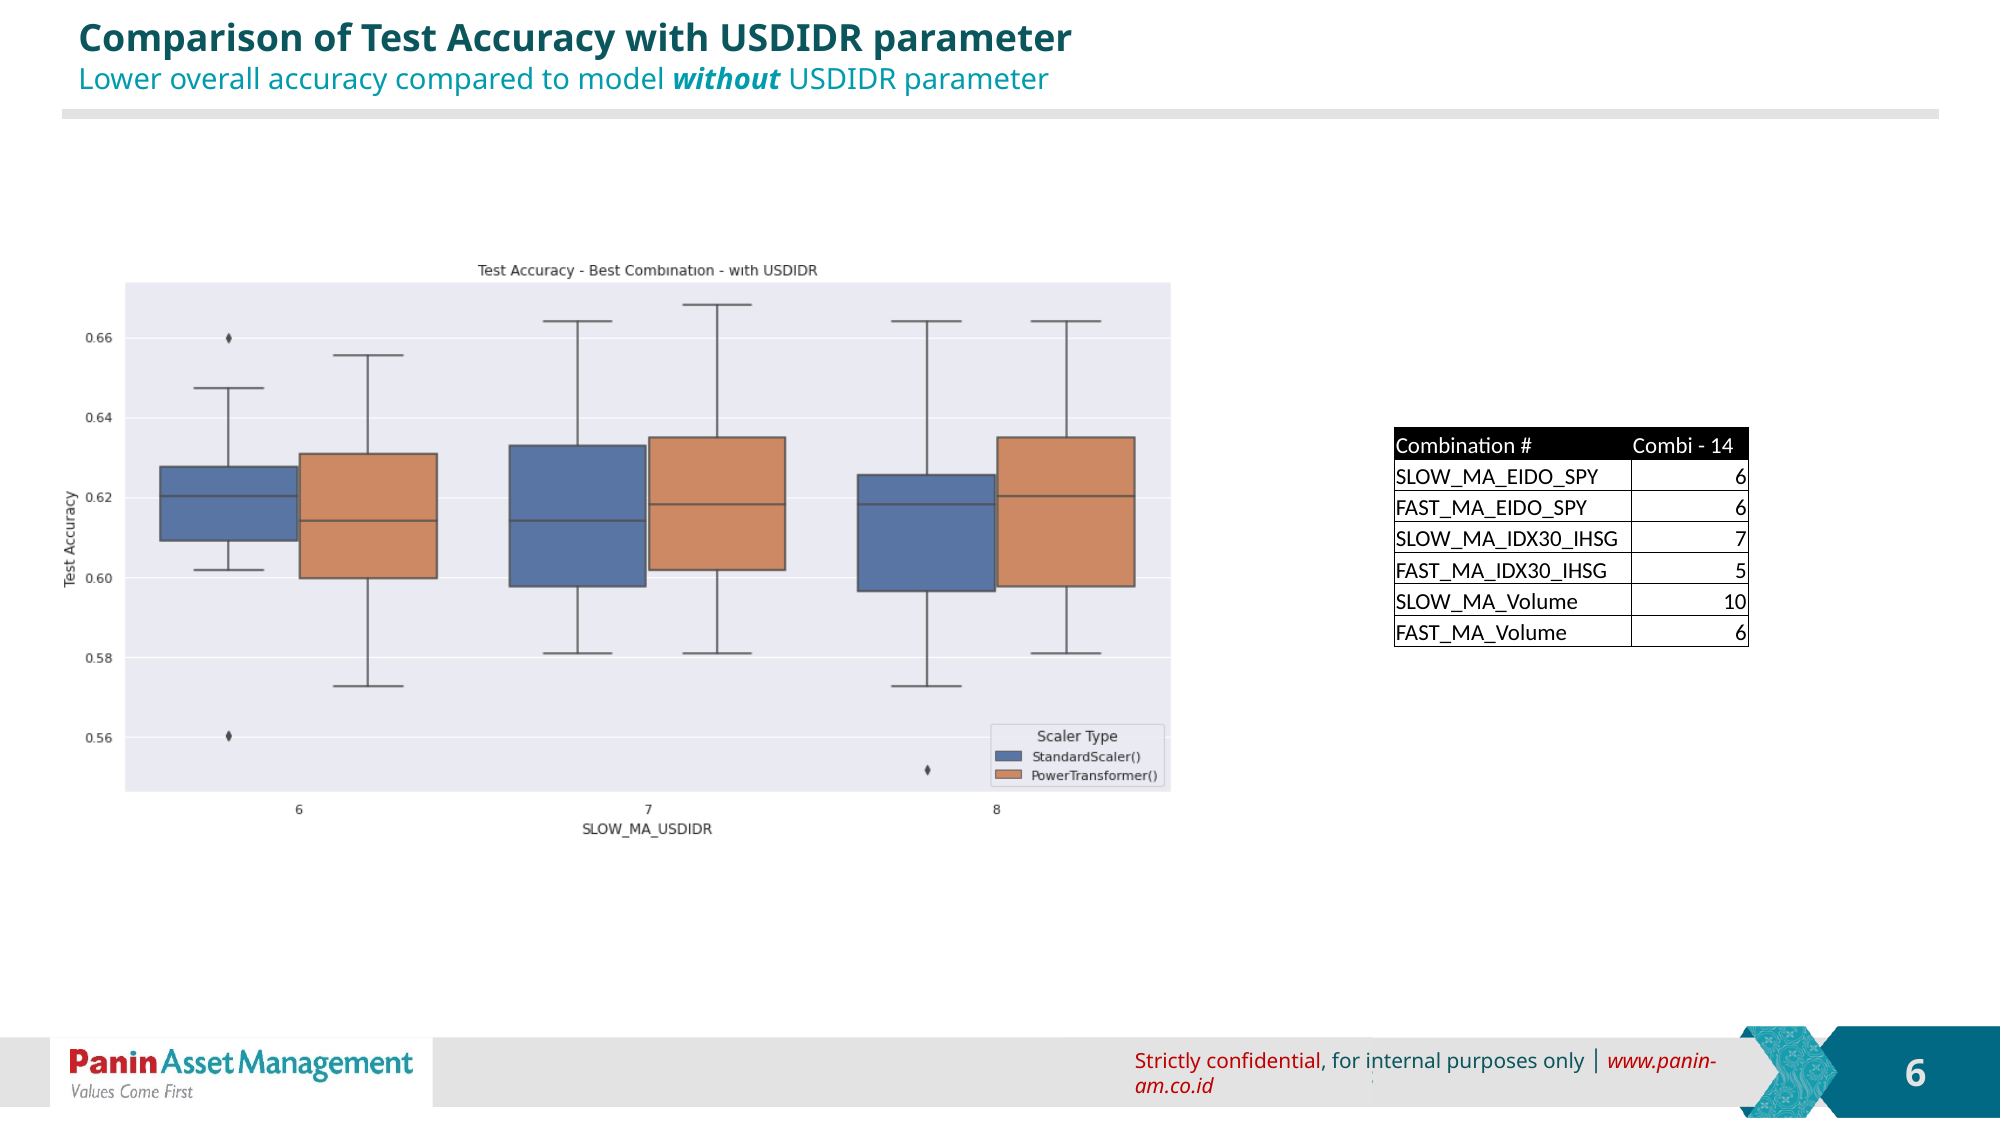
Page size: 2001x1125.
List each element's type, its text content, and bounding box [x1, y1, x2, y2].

table_header Combi - 14 [1632, 428, 1748, 459]
table_cell 7 [1632, 522, 1748, 552]
picture [63, 265, 1205, 840]
table_cell 10 [1632, 584, 1748, 615]
text_box Lower overall accuracy compared to model without USDIDR parameter [63, 63, 1939, 95]
table_cell 6 [1632, 616, 1748, 646]
table_header Combination # [1395, 428, 1631, 459]
picture [70, 1049, 413, 1102]
table_cell SLOW_MA_IDX30_IHSG [1395, 522, 1631, 552]
table_cell FAST_MA_IDX30_IHSG [1395, 553, 1631, 583]
slide_number 6 [1844, 1041, 1987, 1102]
title Comparison of Test Accuracy with USDIDR parameter [63, 6, 1939, 63]
picture [1739, 1109, 1745, 1118]
table_cell FAST_MA_Volume [1395, 616, 1631, 646]
table_cell 5 [1632, 553, 1748, 583]
table_cell FAST_MA_EIDO_SPY [1395, 491, 1631, 521]
table_cell SLOW_MA_Volume [1395, 584, 1631, 615]
table_cell 6 [1632, 491, 1748, 521]
table_cell 6 [1632, 460, 1748, 490]
picture [1739, 1026, 1836, 1118]
table_cell SLOW_MA_EIDO_SPY [1395, 460, 1631, 490]
